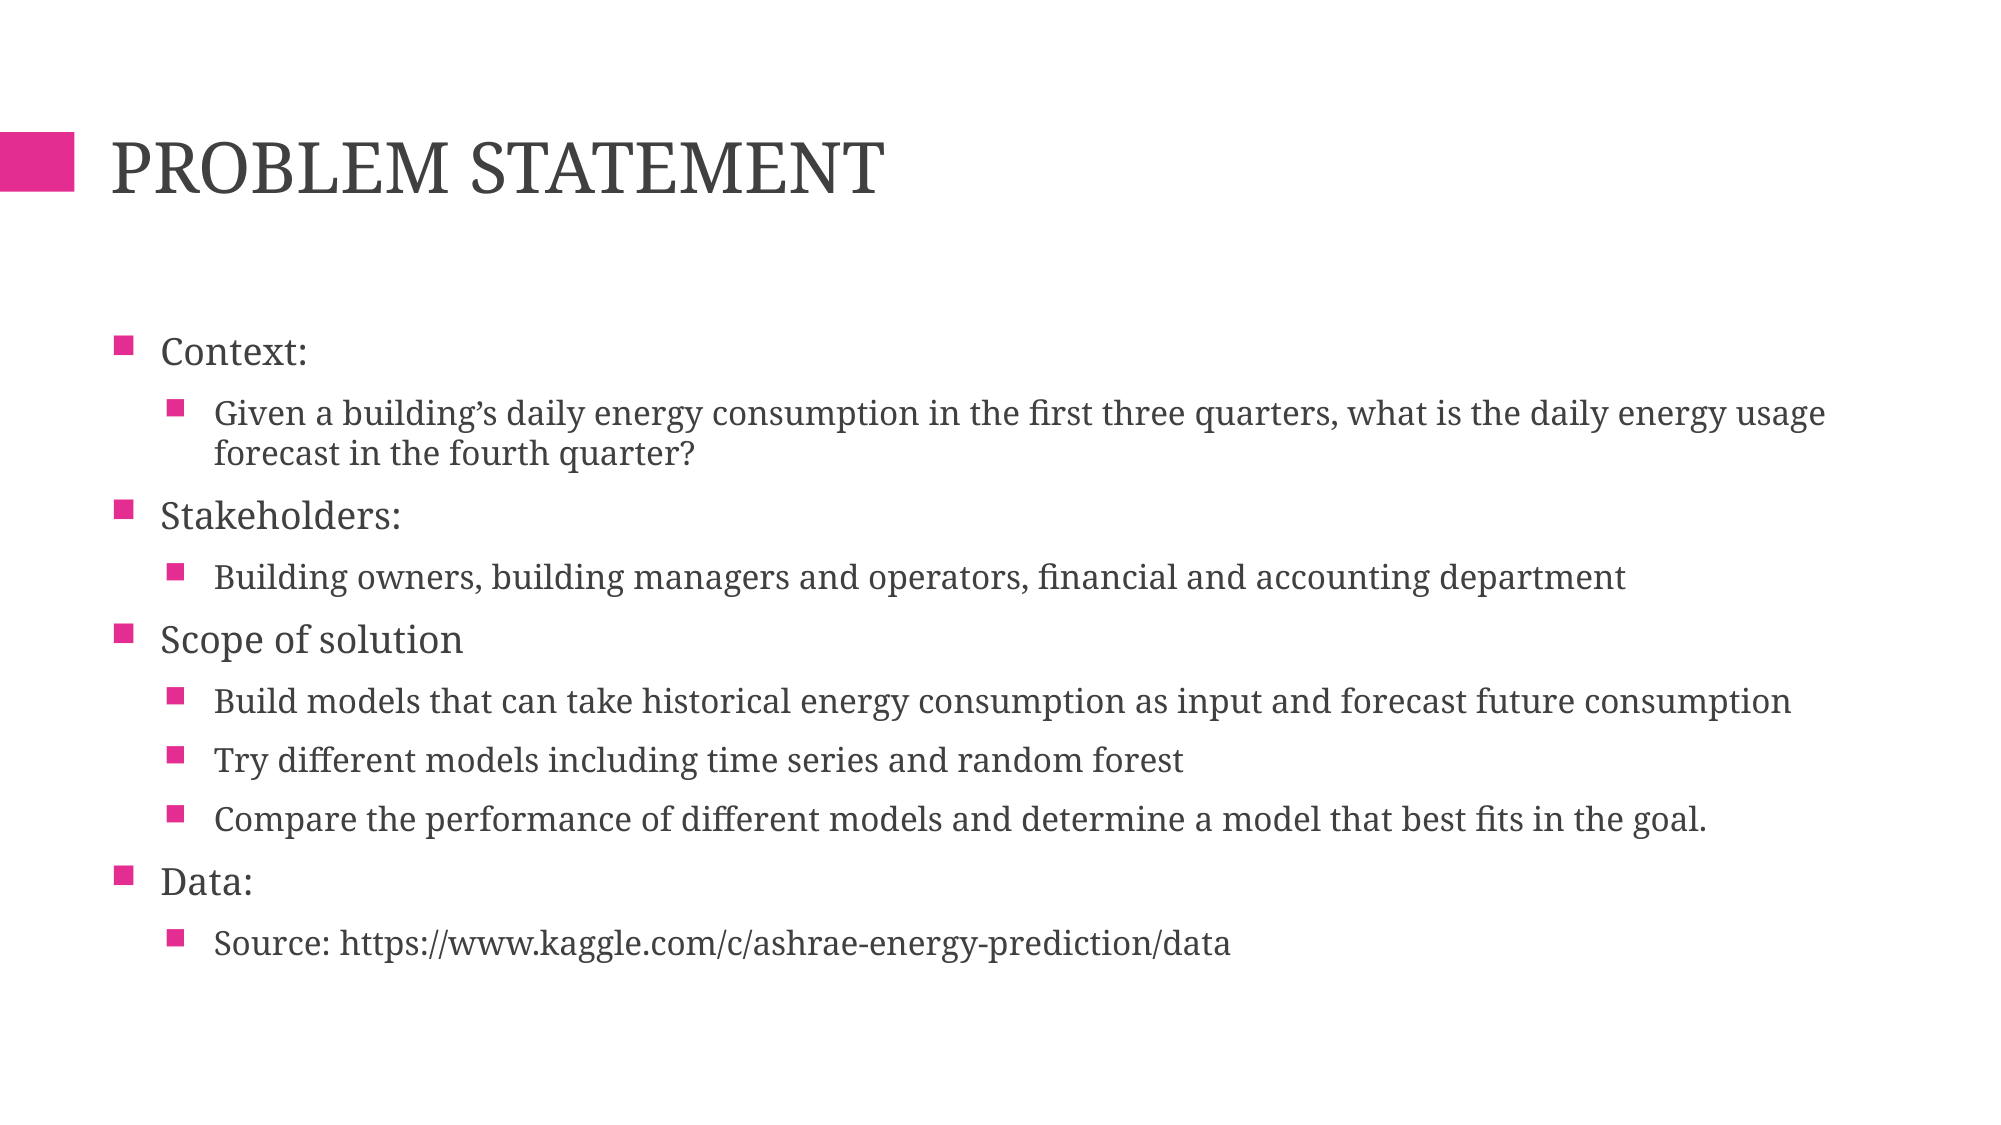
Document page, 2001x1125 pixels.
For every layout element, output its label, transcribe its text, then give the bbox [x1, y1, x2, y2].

title Problem statement [95, 115, 1905, 237]
list Context: Given a building’s daily energy consumption in the first three quarters, what is the daily energy usage forecast in the fourth quarter? Stakeholders: Building owners, building managers and operators, financial and accounting department Scope of solution Build models that can take historical energy consumption as input and forecast future consumption Try different models including time series and random forest Compare the performance of different models and determine a model that best fits in the goal. Data: Source: https://www.kaggle.com/c/ashrae-energy-prediction/data [95, 310, 1905, 981]
